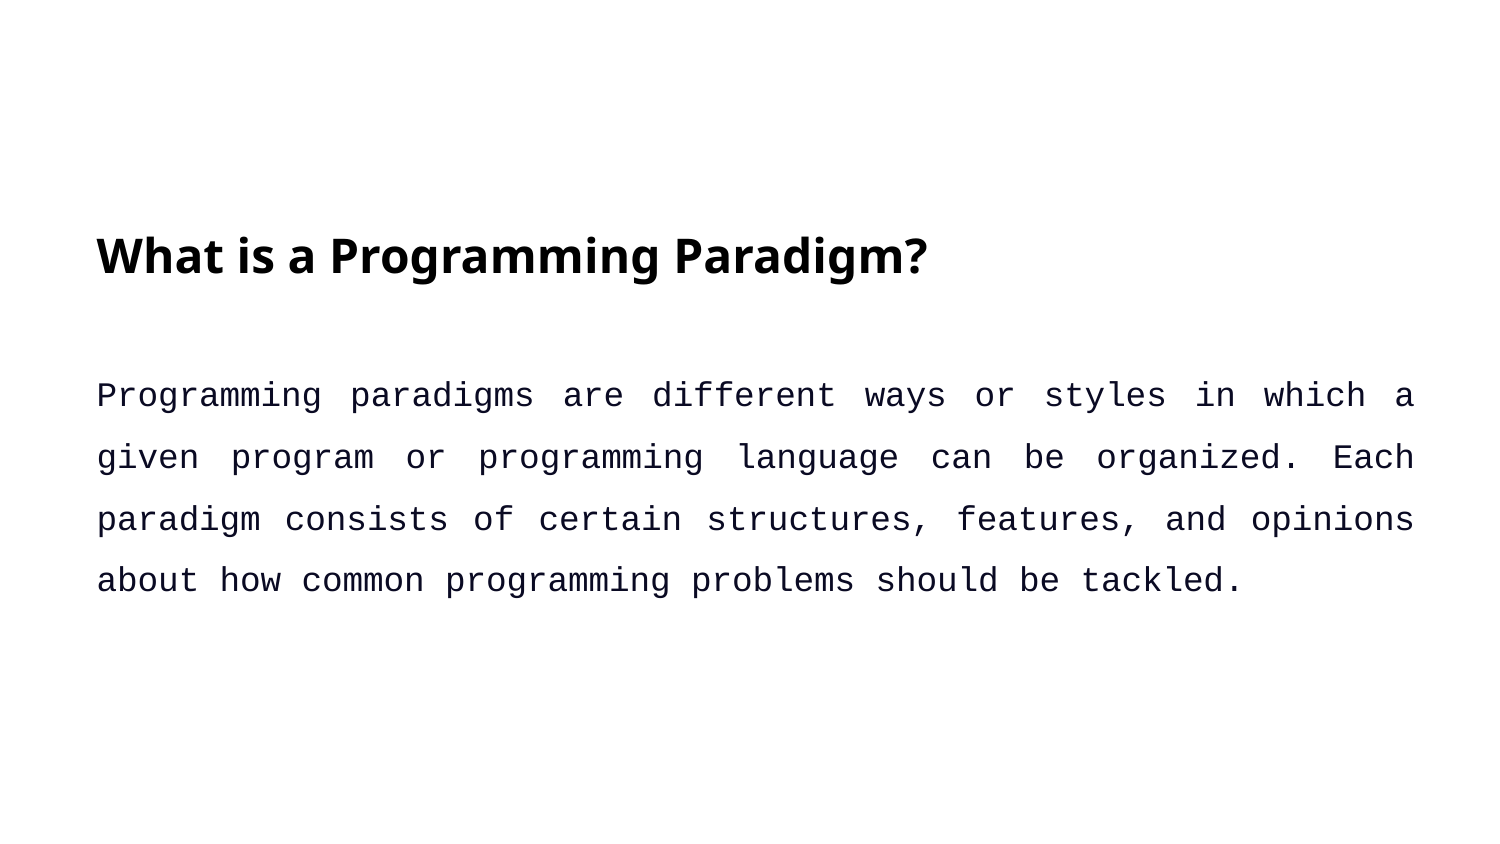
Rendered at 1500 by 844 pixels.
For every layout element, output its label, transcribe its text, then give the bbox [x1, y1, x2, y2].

text_box What is a Programming Paradigm? [81, 201, 1320, 298]
text_box Programming paradigms are different ways or styles in which a given program or programming language can be organized. Each paradigm consists of certain structures, features, and opinions about how common programming problems should be tackled. [81, 336, 1431, 614]
